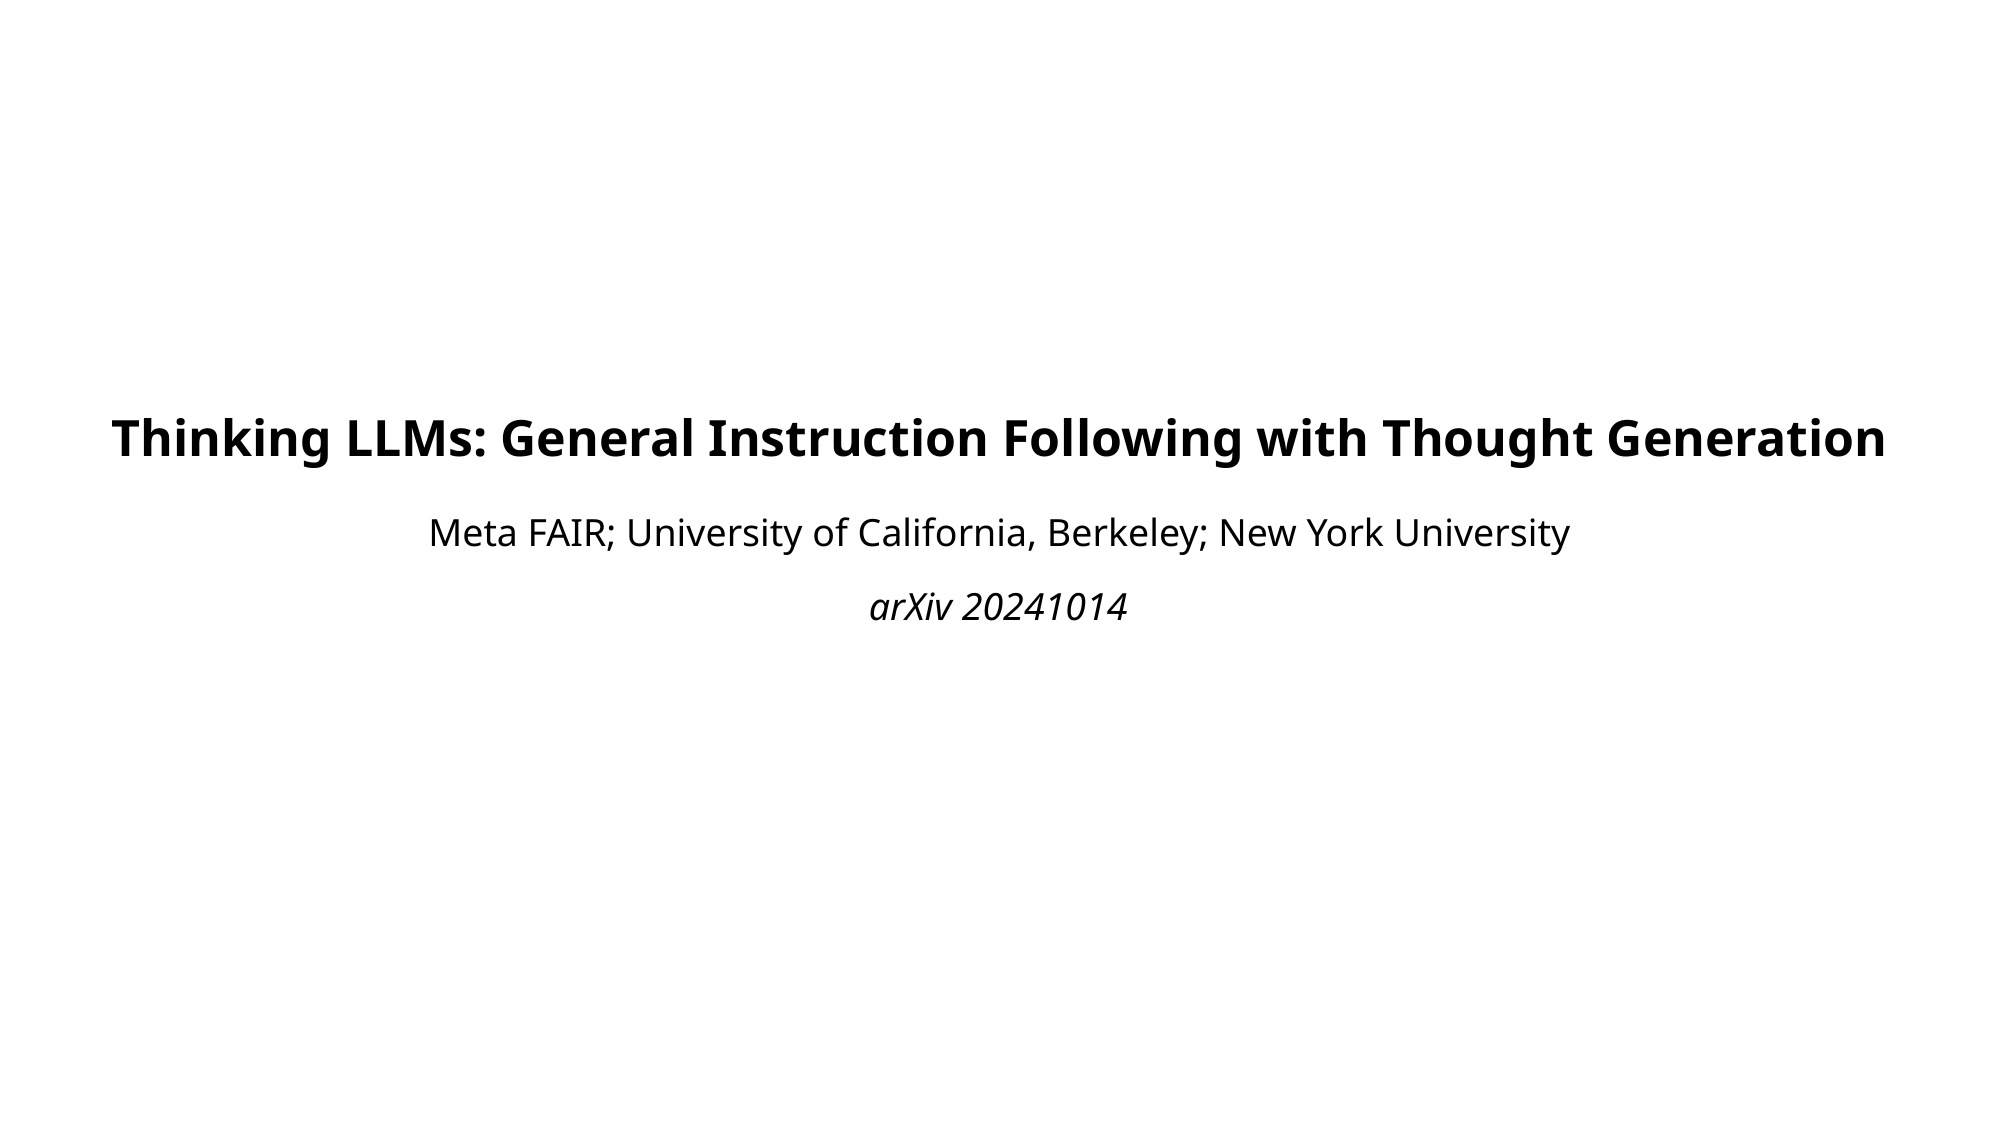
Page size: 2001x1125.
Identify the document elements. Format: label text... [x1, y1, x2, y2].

text_box Thinking LLMs: General Instruction Following with Thought Generation [0, 380, 2000, 474]
text_box Meta FAIR; University of California, Berkeley; New York University [329, 488, 1671, 562]
text_box arXiv 20241014 [854, 562, 1146, 636]
